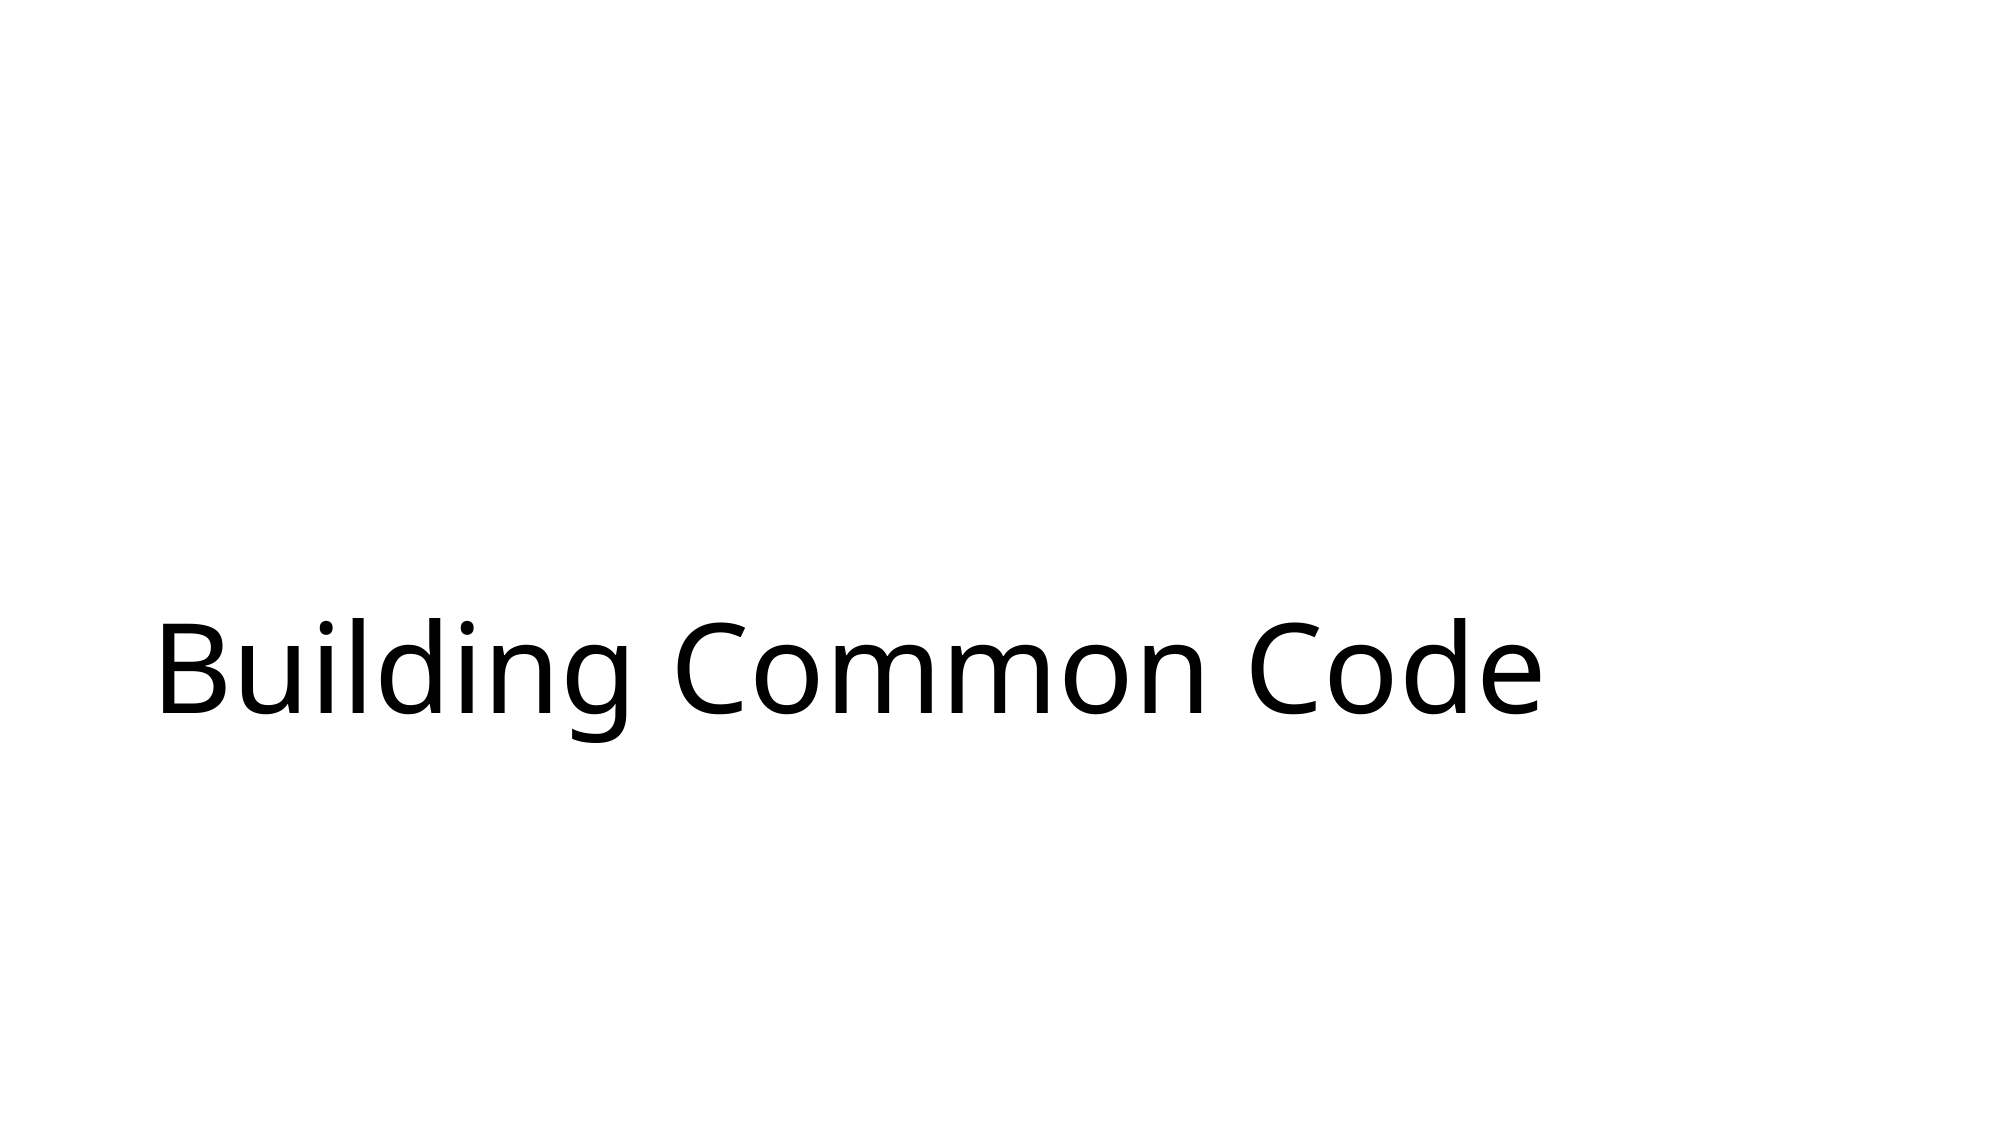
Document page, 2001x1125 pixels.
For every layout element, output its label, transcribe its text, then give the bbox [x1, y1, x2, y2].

title Building Common Code [136, 280, 1862, 749]
